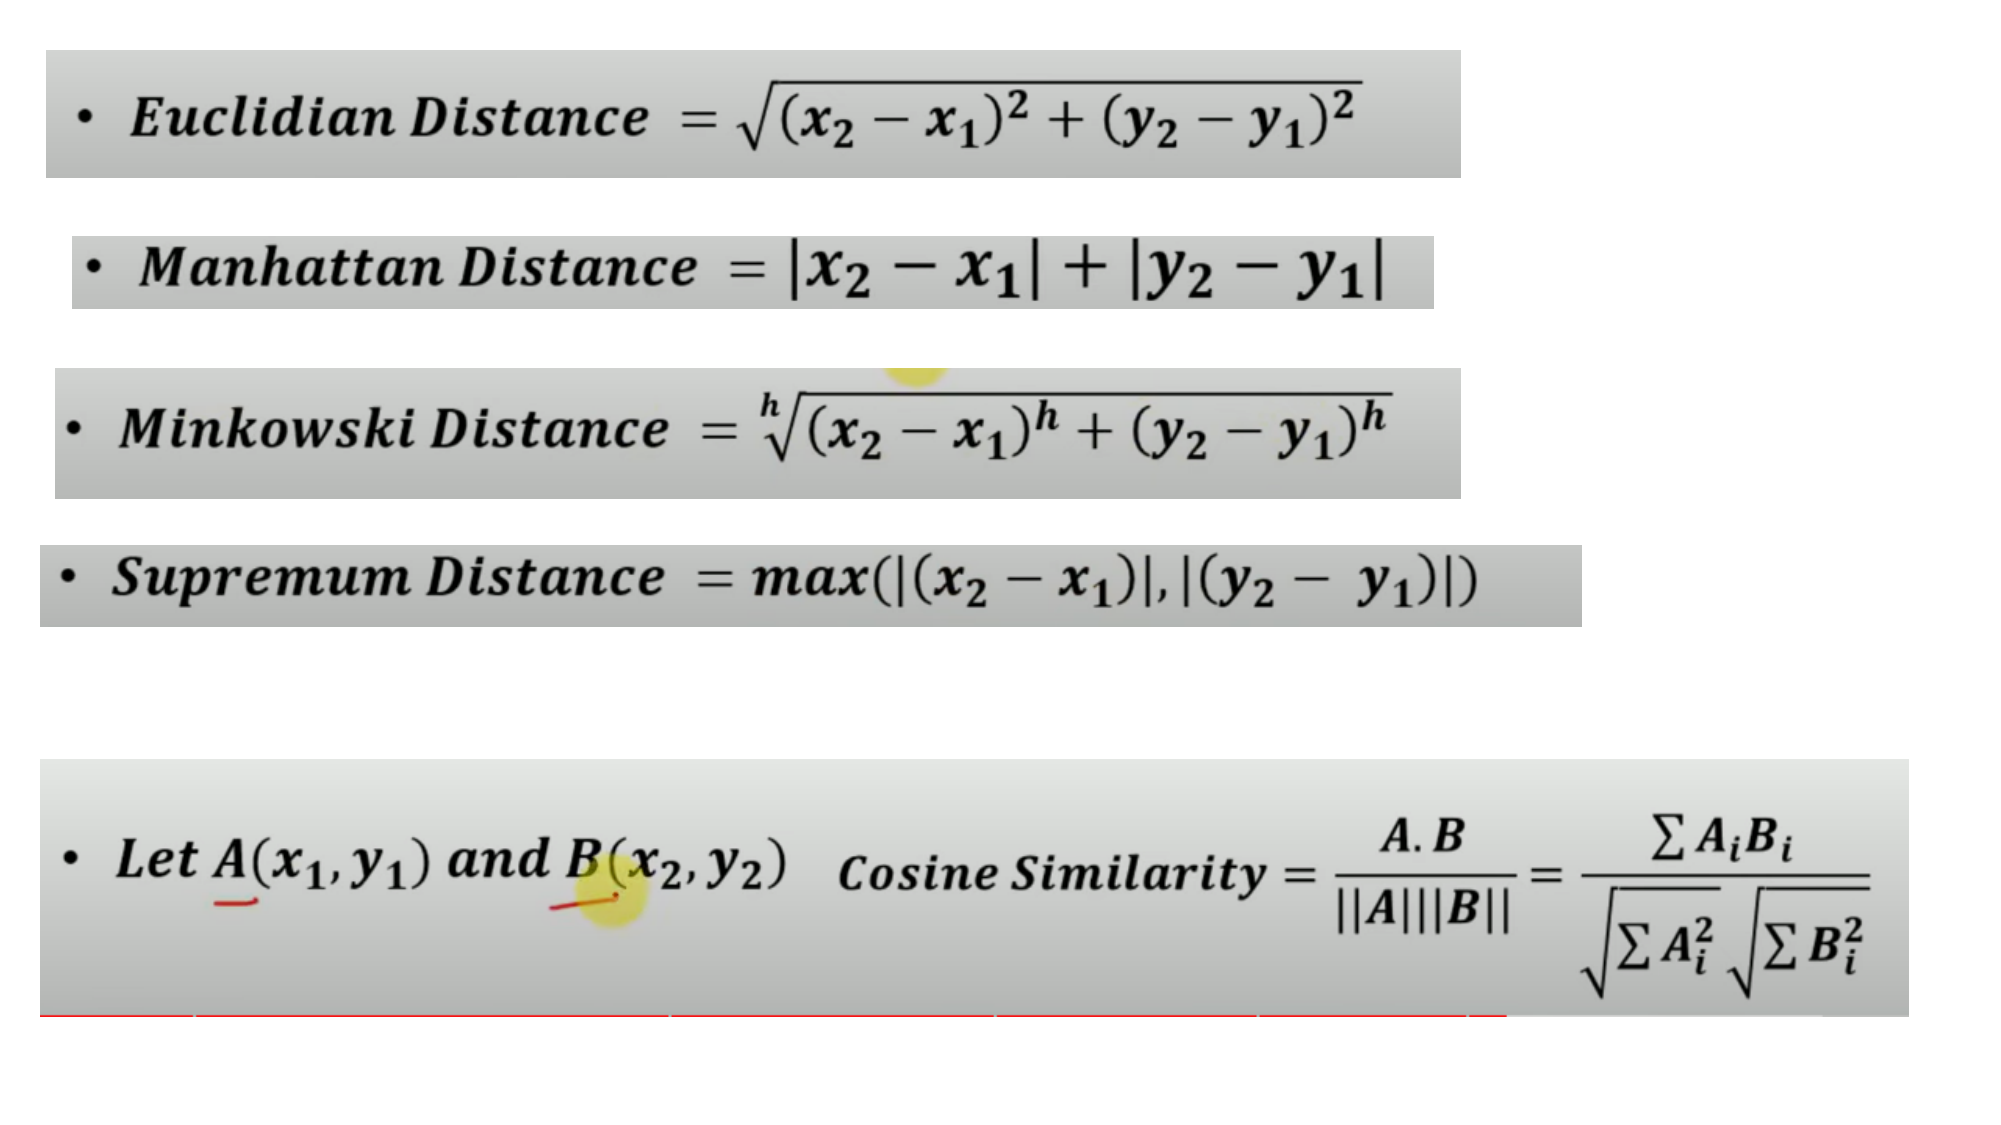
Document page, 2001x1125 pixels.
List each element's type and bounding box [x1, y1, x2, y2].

picture [46, 50, 1461, 178]
picture [72, 236, 1434, 309]
picture [55, 368, 1461, 499]
picture [40, 545, 1582, 627]
picture [40, 759, 1909, 1017]
